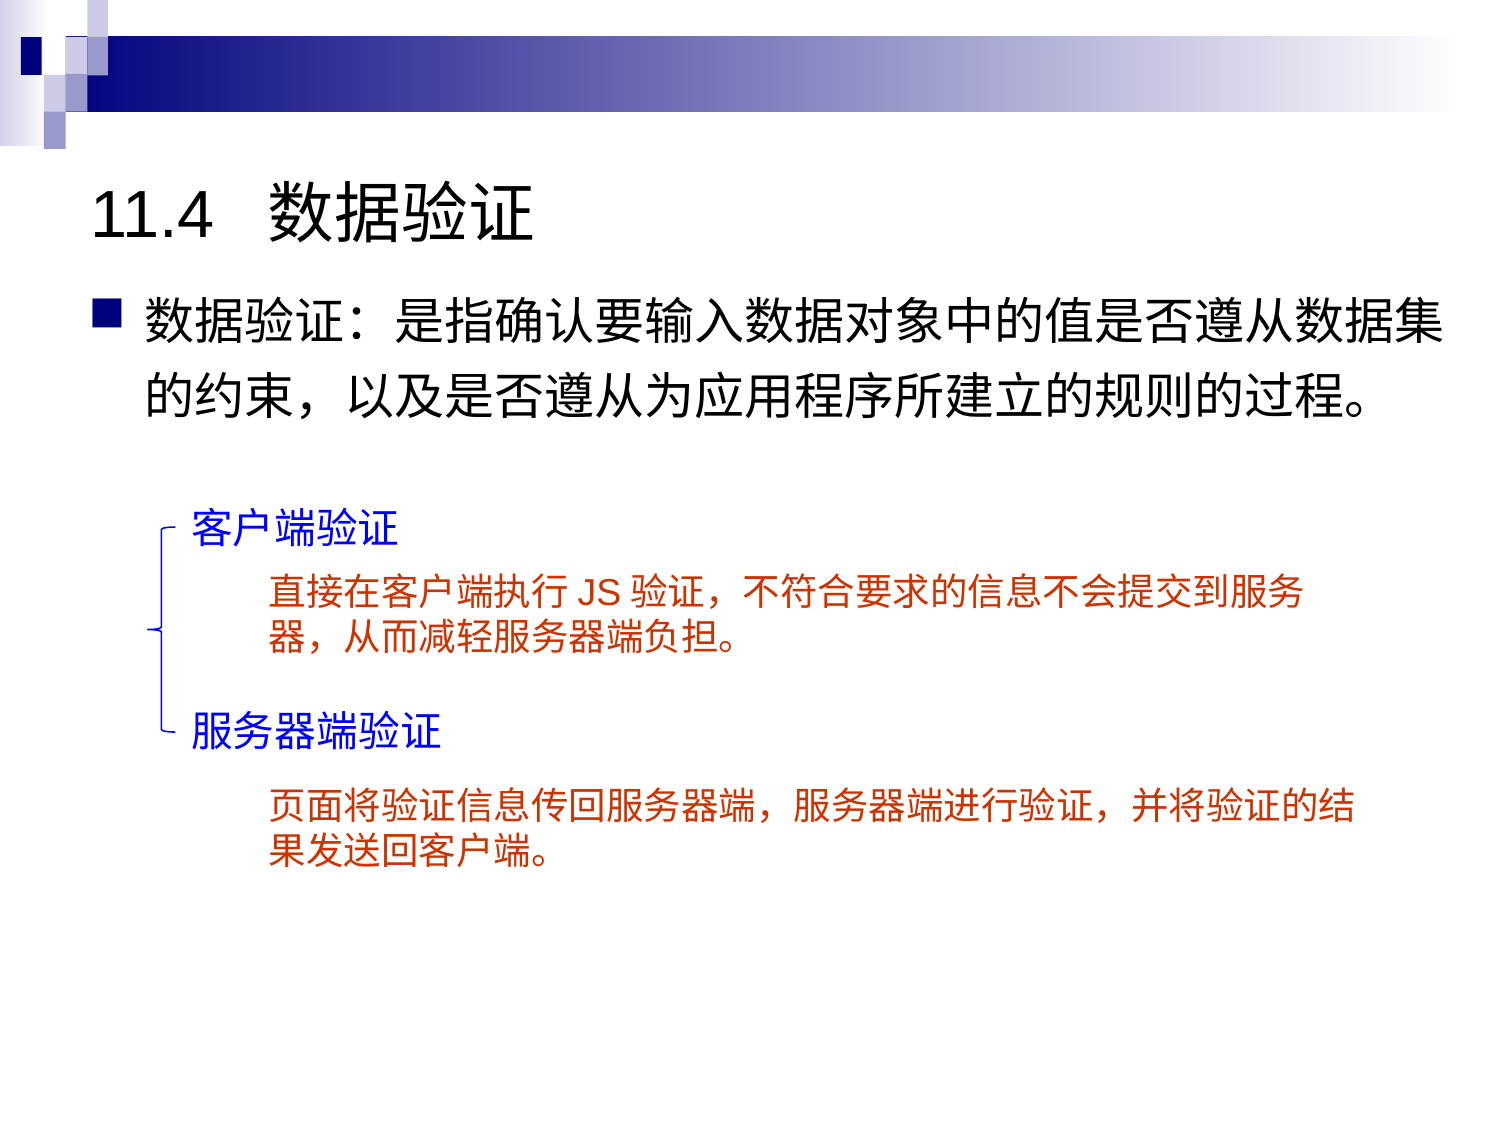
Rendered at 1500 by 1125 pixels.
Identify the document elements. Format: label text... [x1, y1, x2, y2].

text_box 服务器端验证 [176, 697, 457, 763]
list 数据验证：是指确认要输入数据对象中的值是否遵从数据集的约束，以及是否遵从为应用程序所建立的规则的过程。 [73, 267, 1471, 965]
text_box 客户端验证 [176, 494, 415, 560]
text_box [146, 526, 176, 733]
title 11.4 数据验证 [75, 149, 1425, 256]
text_box 页面将验证信息传回服务器端，服务器端进行验证，并将验证的结果发送回客户端。 [253, 775, 1388, 880]
text_box 直接在客户端执行JS验证，不符合要求的信息不会提交到服务器，从而减轻服务器端负担。 [253, 560, 1361, 666]
